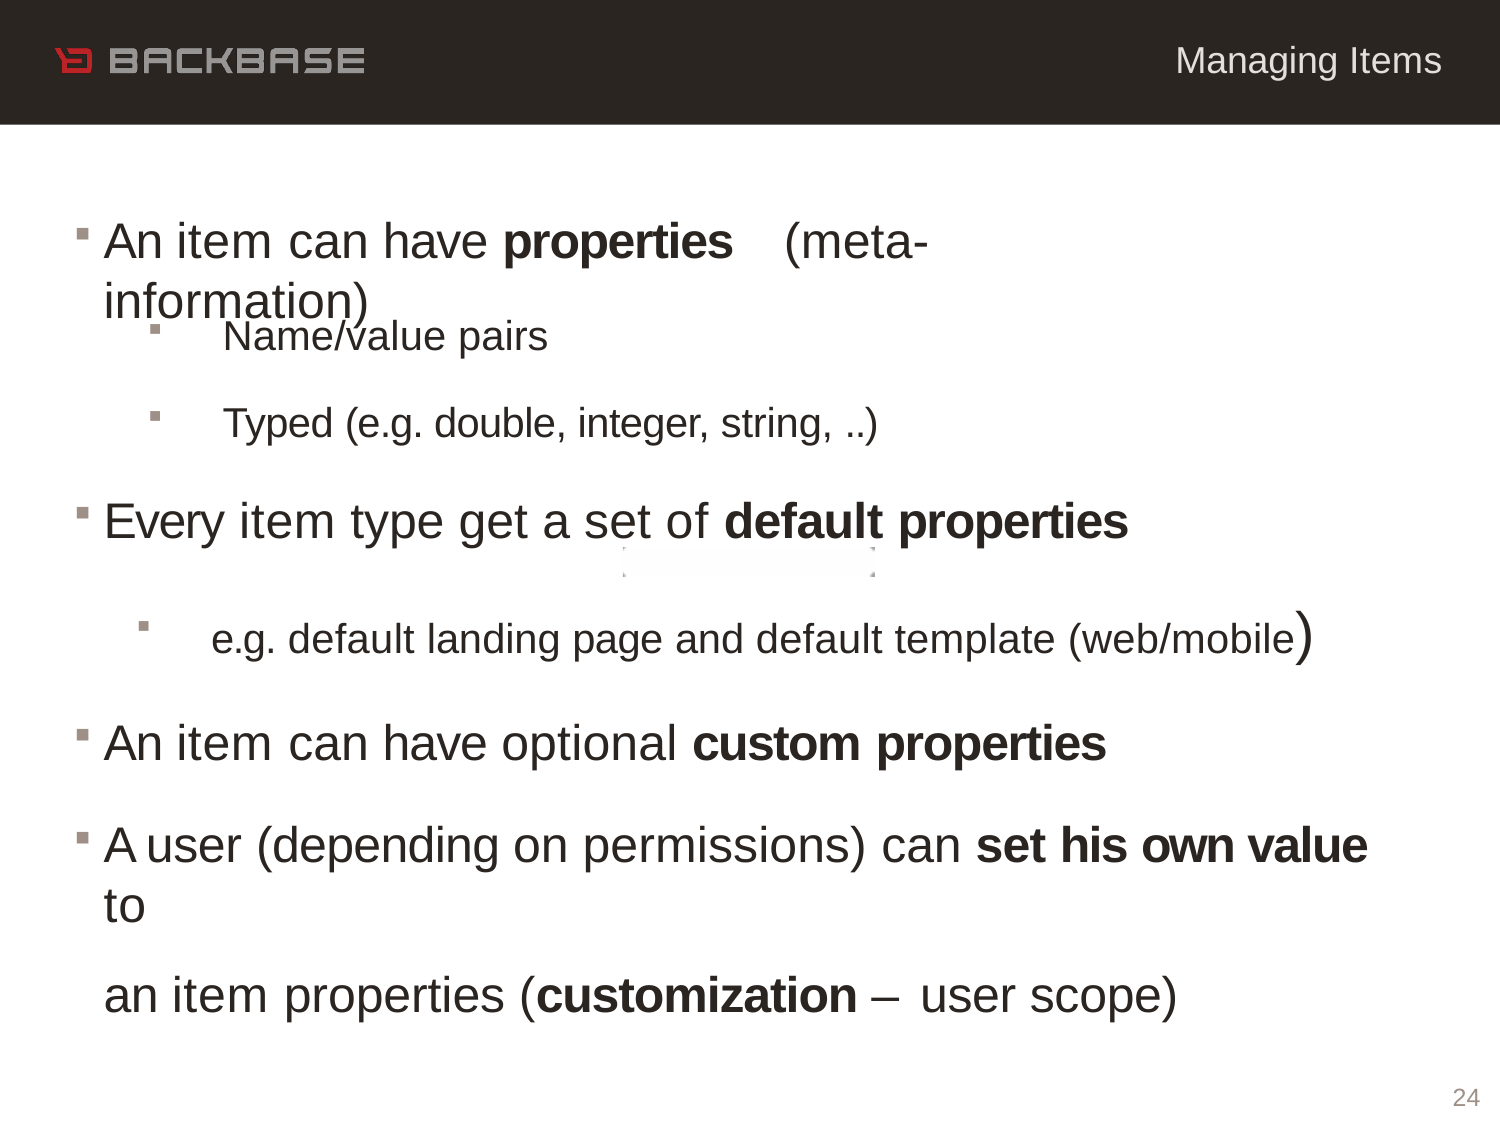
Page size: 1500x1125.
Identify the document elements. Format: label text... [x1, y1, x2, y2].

slide_number 24 [1434, 1084, 1485, 1125]
text_box Name/value pairs Typed (e.g. double, integer, string, ..) Every item type get a set of default properties e.g. default landing page and default template (web/mobile) An item can have optional custom properties A user (depending on permissions) can set his own value to an item properties (customization – user scope) [71, 308, 1420, 1023]
text_box Managing Items [1173, 35, 1446, 81]
text_box [0, 0, 1500, 125]
title An item can have properties (meta-information) [71, 208, 1169, 308]
text_box [54, 48, 364, 74]
